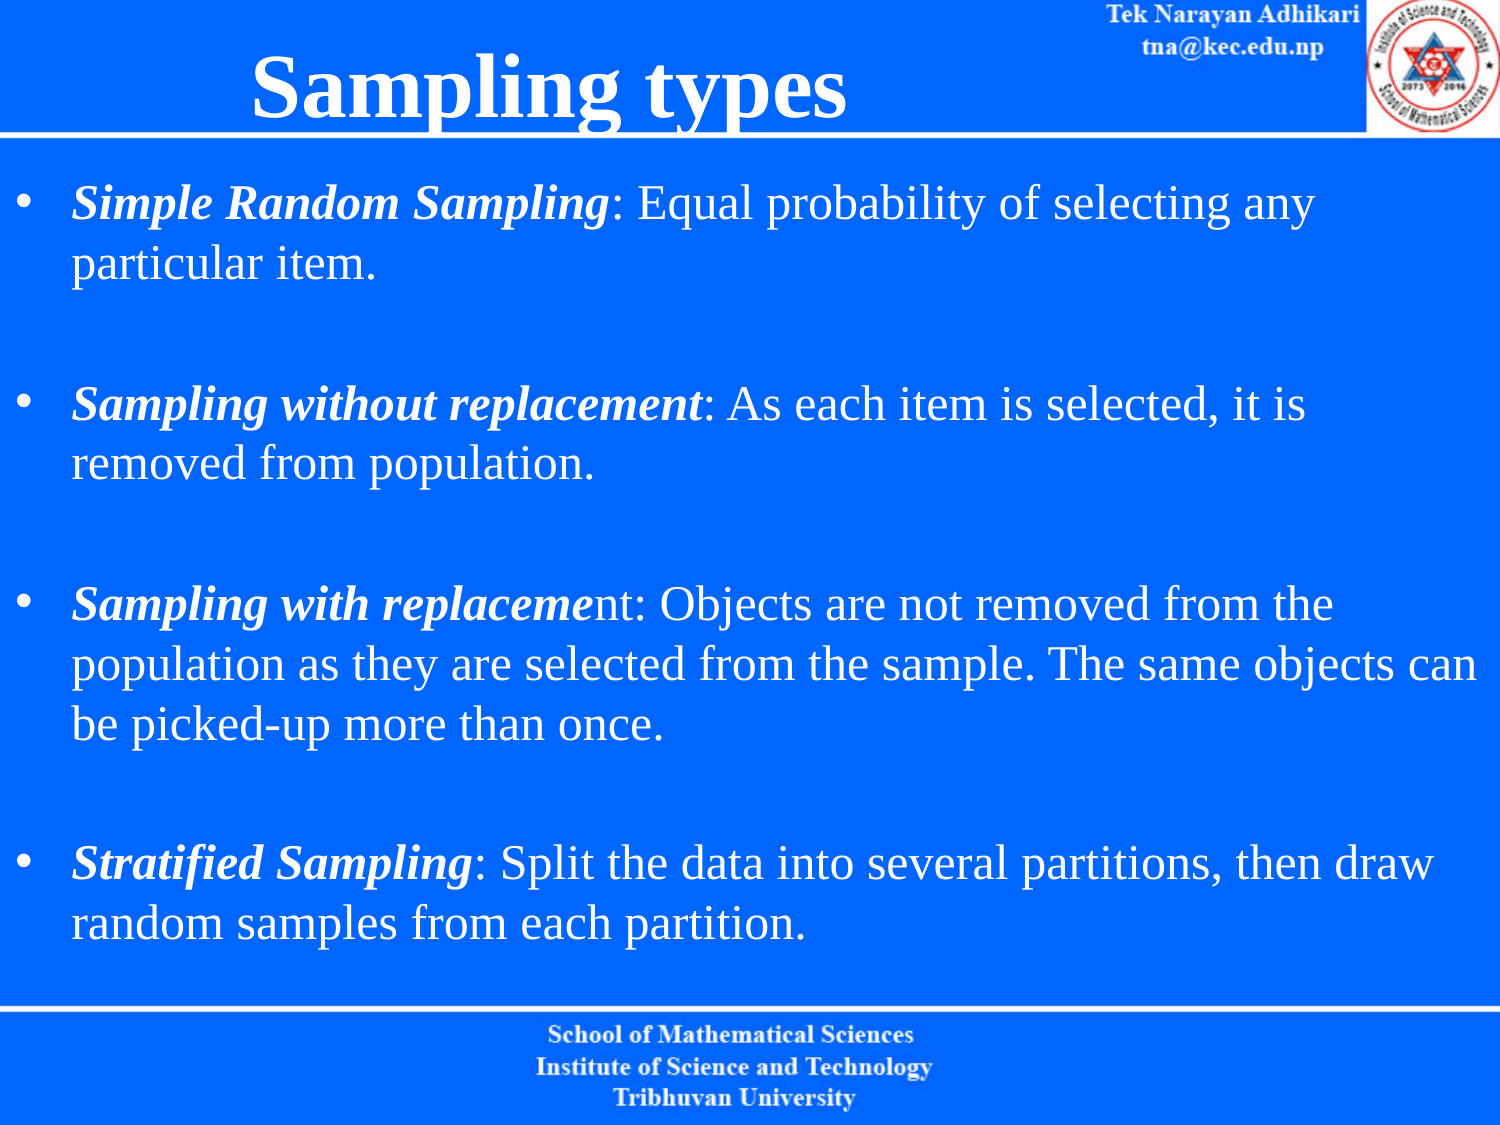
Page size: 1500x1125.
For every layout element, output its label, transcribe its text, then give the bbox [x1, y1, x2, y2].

title Sampling types [0, 12, 1100, 150]
picture [0, 0, 1500, 162]
picture [0, 1000, 1500, 1125]
list Simple Random Sampling: Equal probability of selecting any particular item. Sampling without replacement: As each item is selected, it is removed from population. Sampling with replacement: Objects are not removed from the population as they are selected from the sample. The same objects can be picked-up more than once. Stratified Sampling: Split the data into several partitions, then draw random samples from each partition. [0, 162, 1500, 1000]
